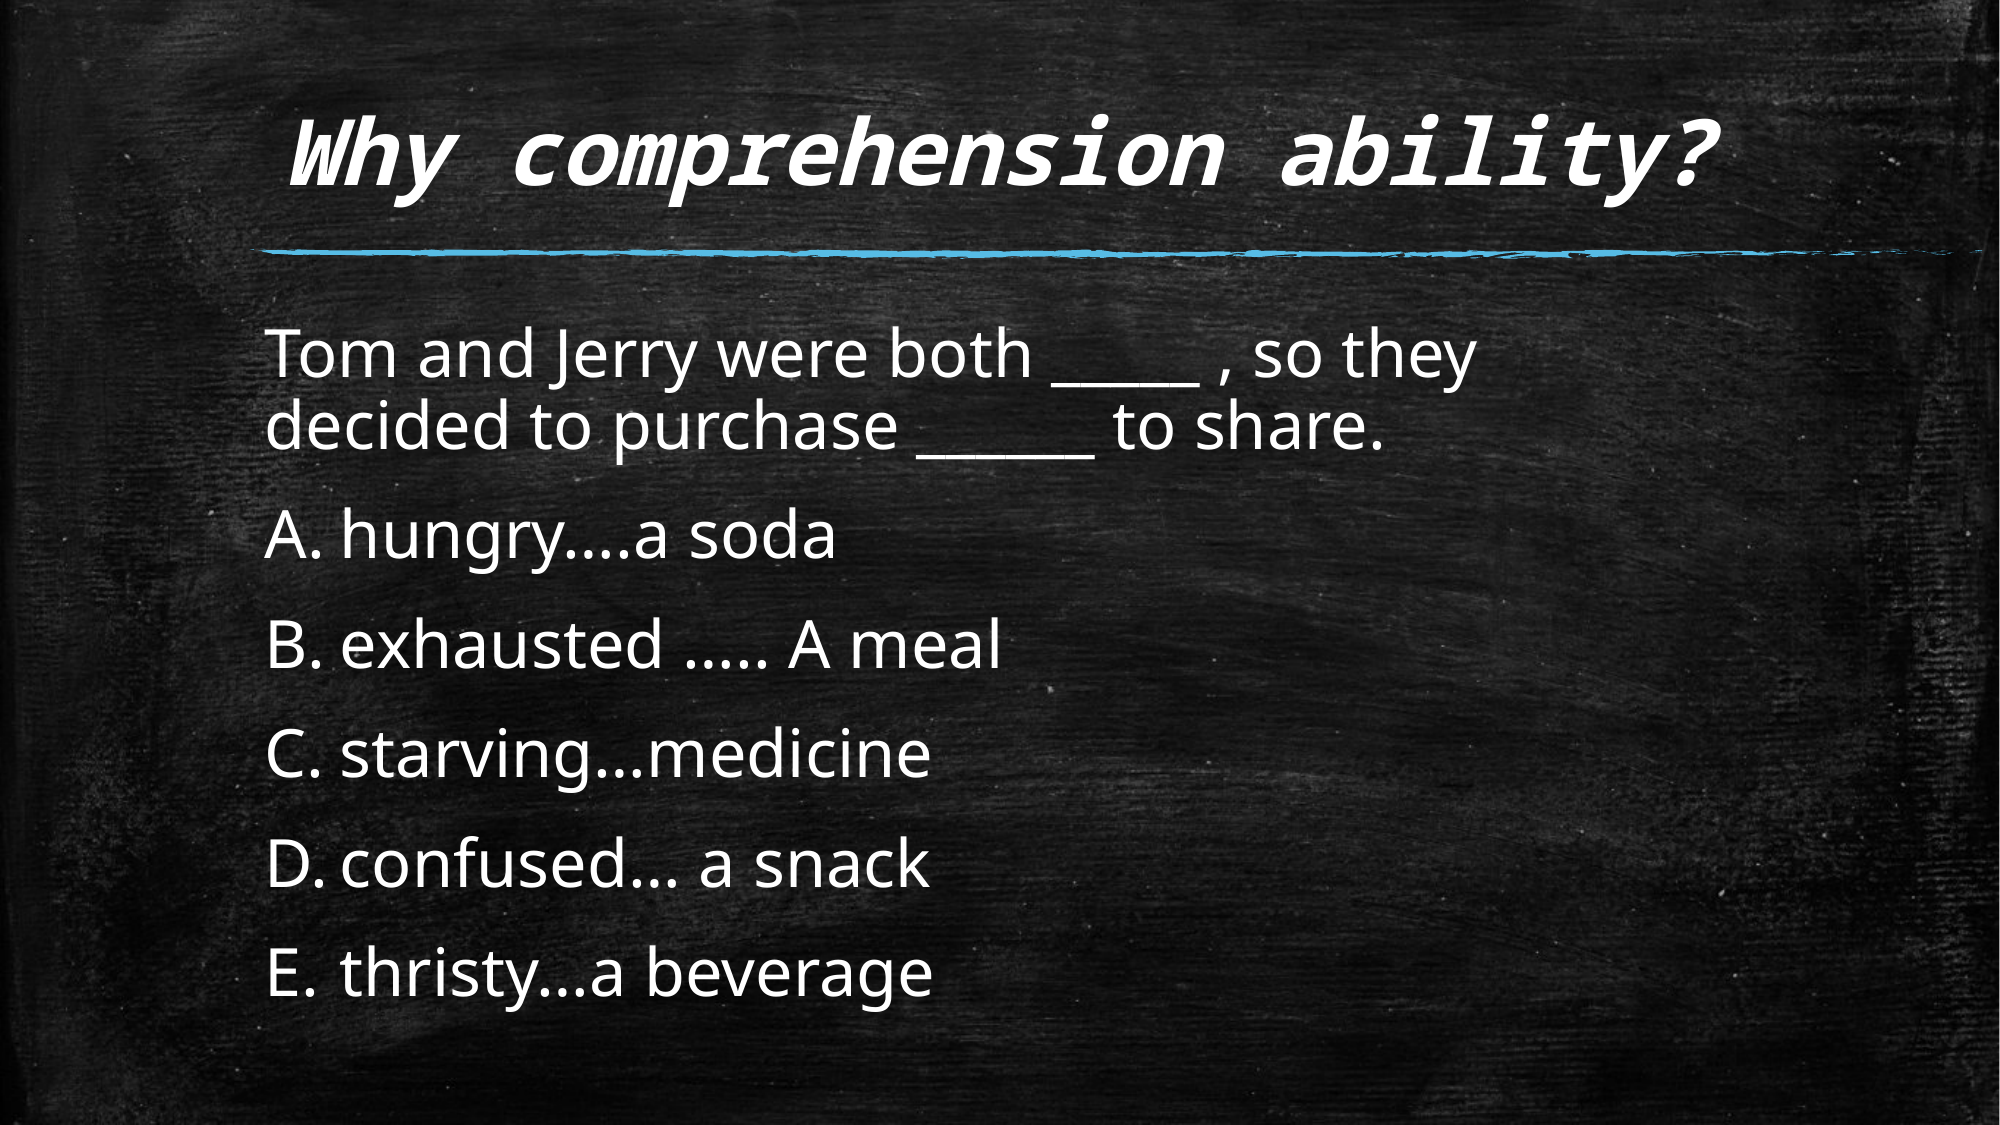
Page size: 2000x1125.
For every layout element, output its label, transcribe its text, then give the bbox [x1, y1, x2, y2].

list Tom and Jerry were both _____ , so they decided to purchase ______ to share. hungry….a soda exhausted ….. A meal starving…medicine confused… a snack thristy…a beverage [249, 312, 1750, 1013]
title Why comprehension ability? [249, 45, 1750, 213]
